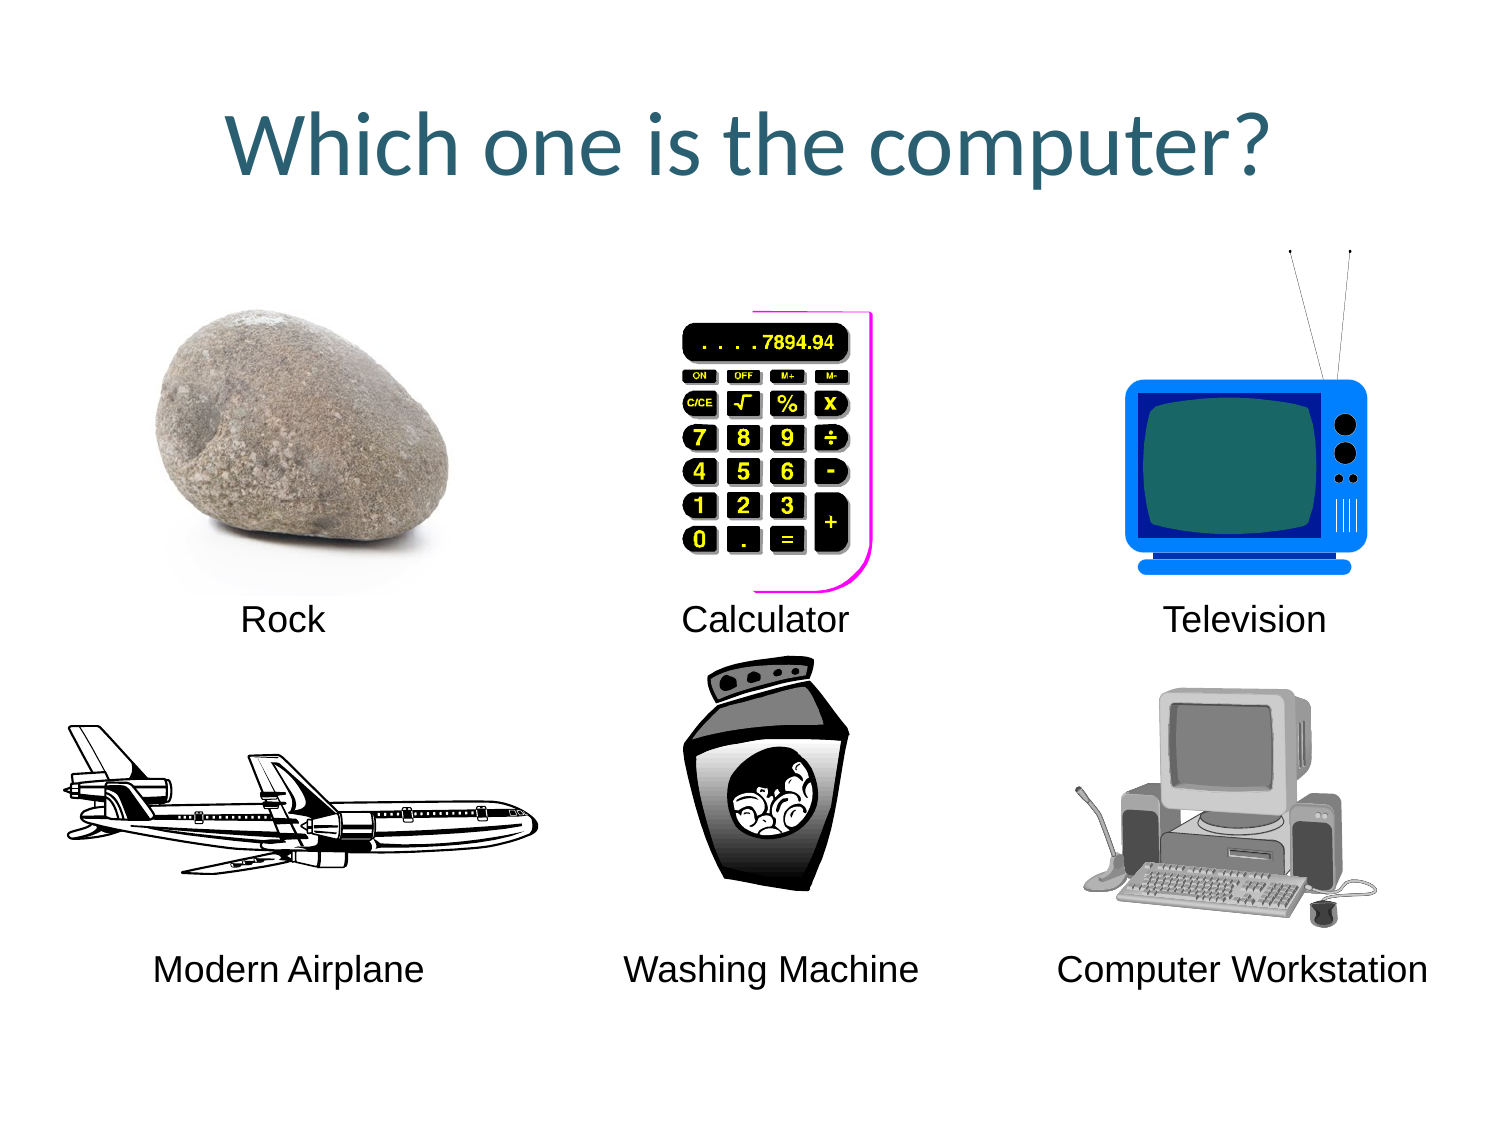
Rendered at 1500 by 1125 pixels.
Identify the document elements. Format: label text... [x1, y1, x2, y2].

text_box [1041, 687, 1492, 998]
picture [1124, 249, 1368, 576]
text_box Rock Calculator Television [225, 587, 1345, 648]
picture [62, 724, 539, 875]
title Which one is the computer? [75, 45, 1425, 233]
text_box Modern Airplane Washing Machine [74, 937, 975, 998]
picture [99, 287, 526, 596]
picture [649, 299, 884, 604]
picture [674, 637, 862, 901]
